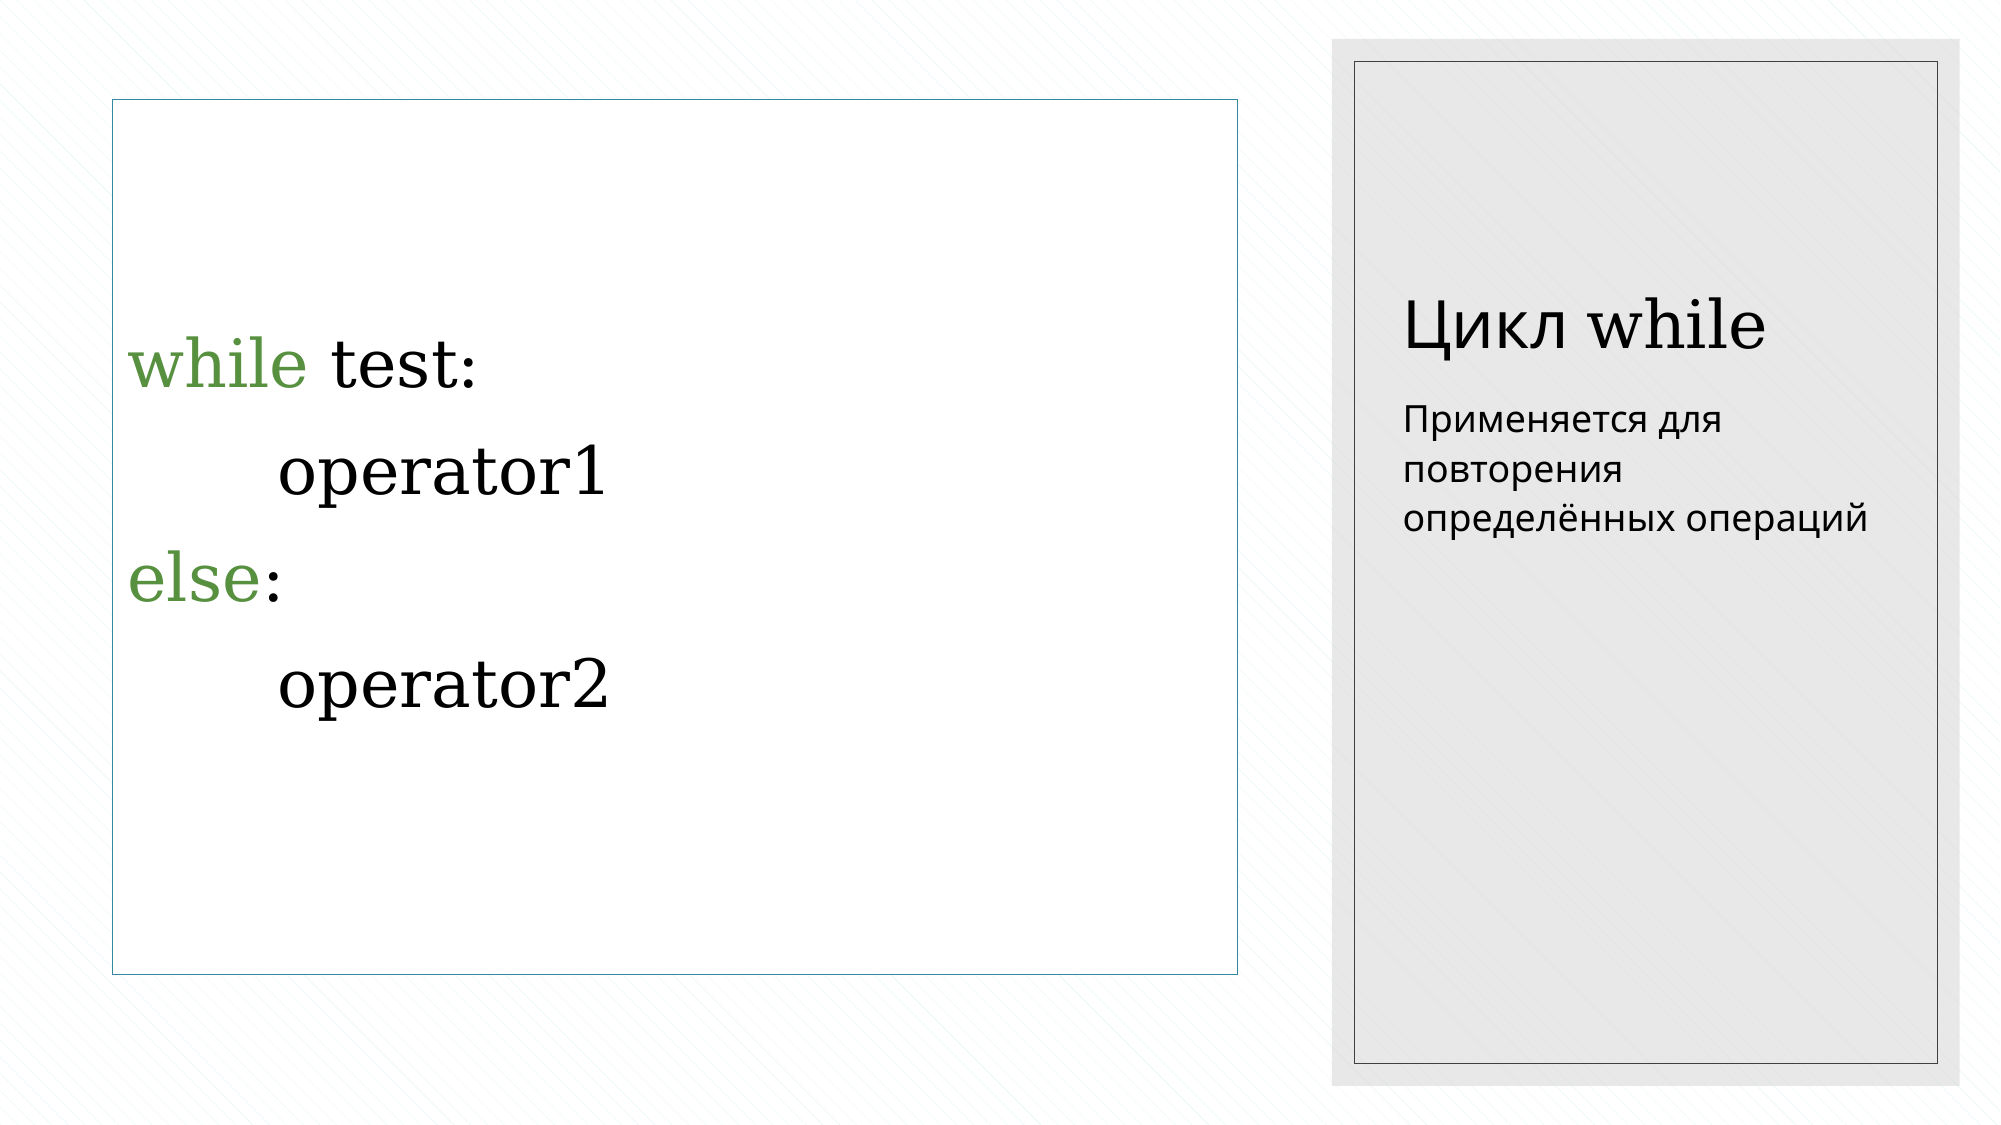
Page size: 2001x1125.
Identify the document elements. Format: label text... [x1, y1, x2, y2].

list Применяется для повторения определённых операций [1387, 383, 1907, 975]
list while test: operator1 else: operator2 [112, 99, 1238, 975]
title Цикл while [1387, 99, 1907, 370]
